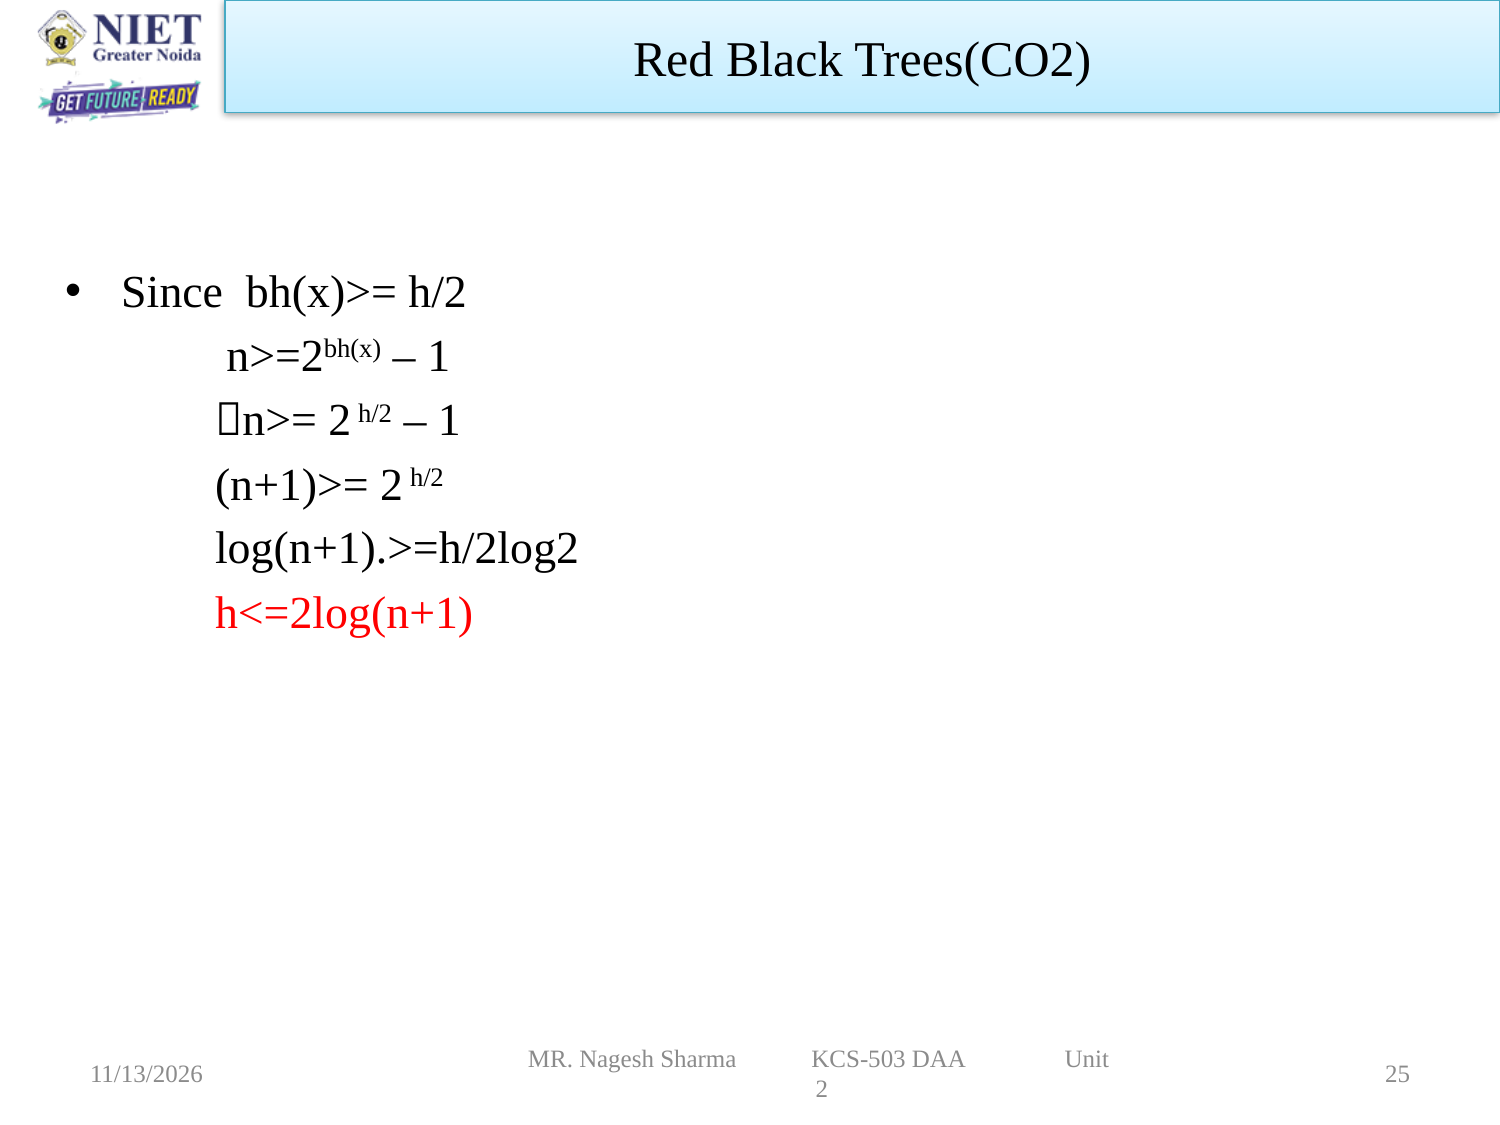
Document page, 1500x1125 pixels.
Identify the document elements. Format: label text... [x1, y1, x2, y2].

list Since bh(x)>= h/2 n>=2bh(x) – 1 n>= 2 h/2 – 1 (n+1)>= 2 h/2 log(n+1).>=h/2log2 h<=2log(n+1) [50, 200, 1438, 1047]
slide_number 25 [1074, 1042, 1425, 1103]
footer MR. Nagesh Sharma KCS-503 DAA Unit 2 [512, 1042, 1074, 1103]
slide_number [75, 1042, 425, 1103]
picture [0, 0, 238, 135]
text_box Red Black Trees(CO2) [238, 0, 1500, 113]
